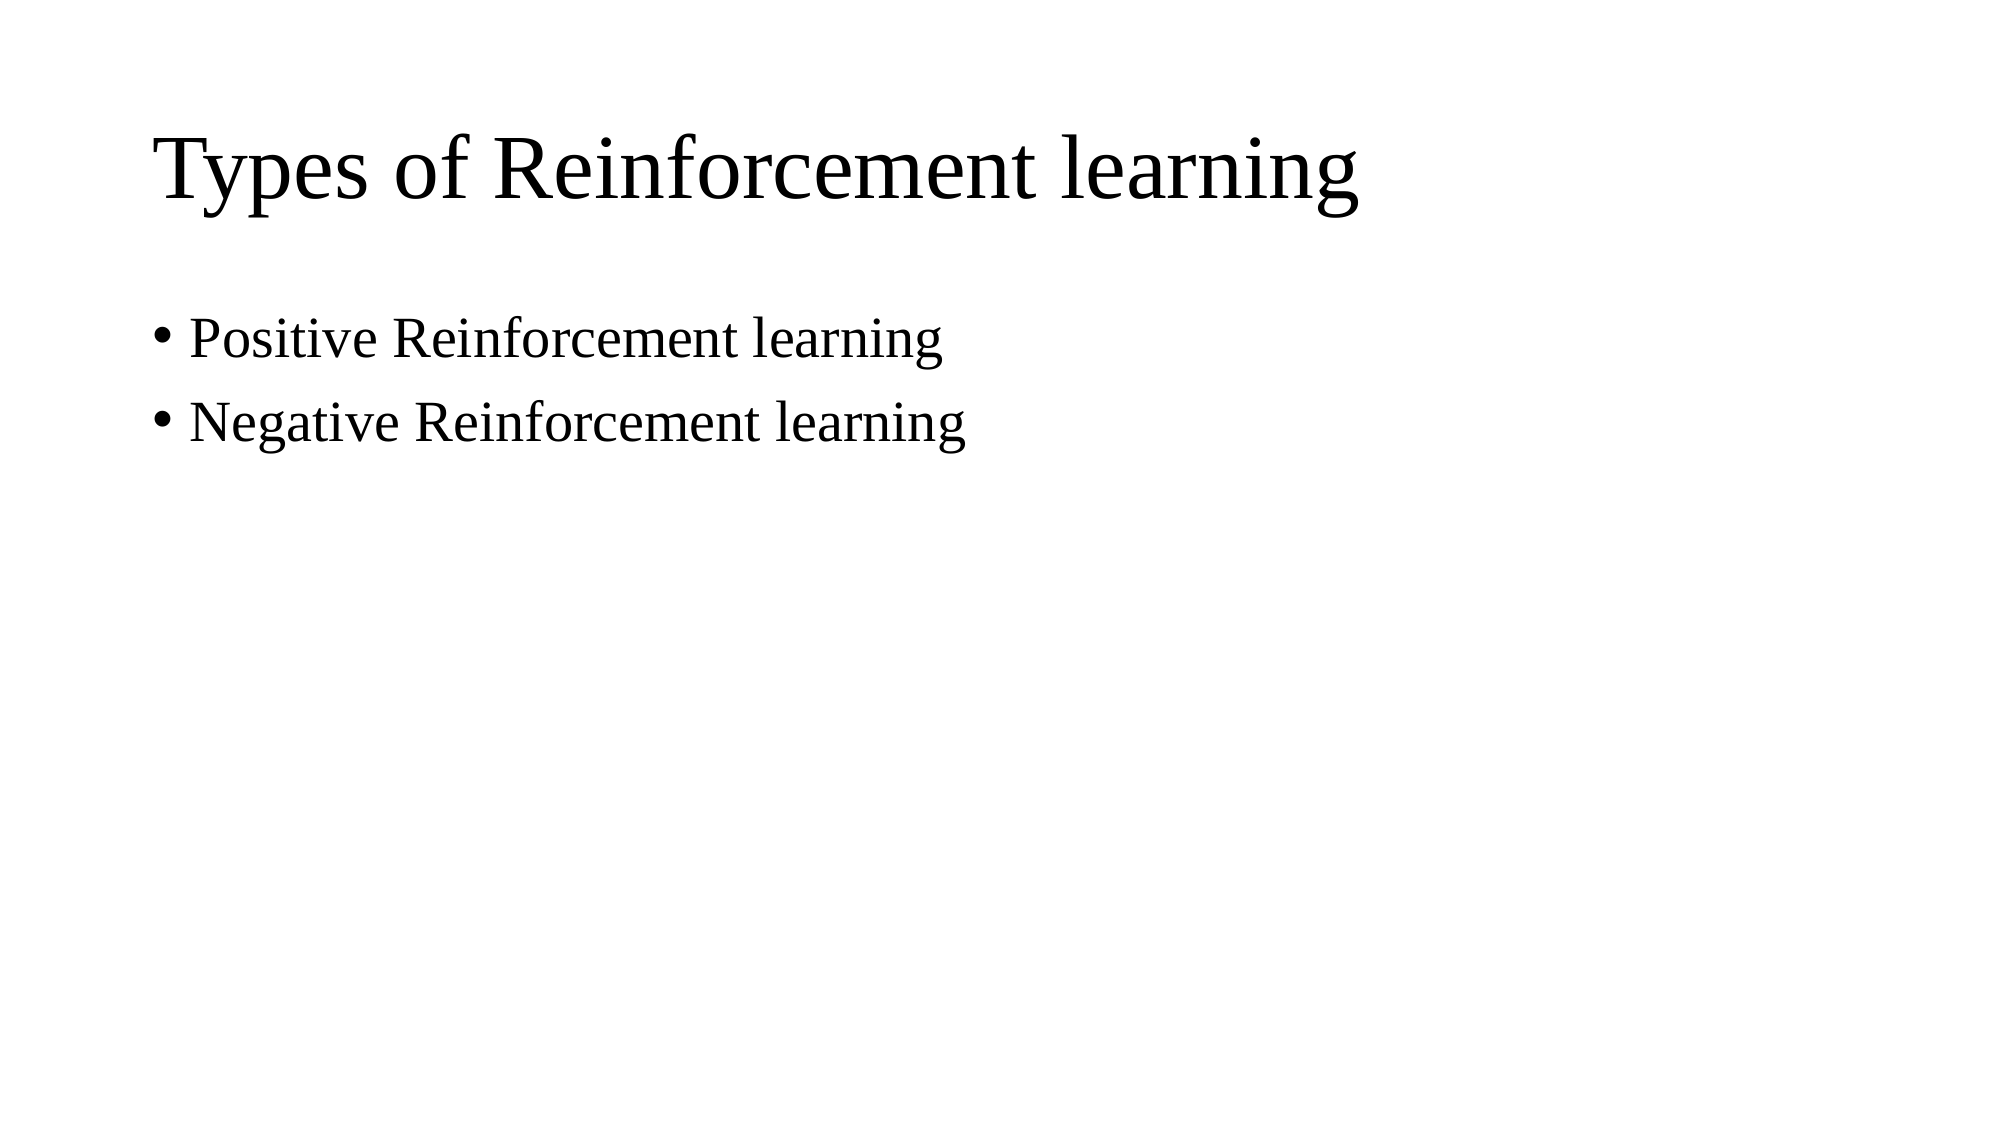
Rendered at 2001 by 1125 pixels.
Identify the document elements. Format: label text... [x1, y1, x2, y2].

list Positive Reinforcement learning Negative Reinforcement learning [137, 299, 1863, 1014]
title Types of Reinforcement learning [137, 59, 1863, 278]
